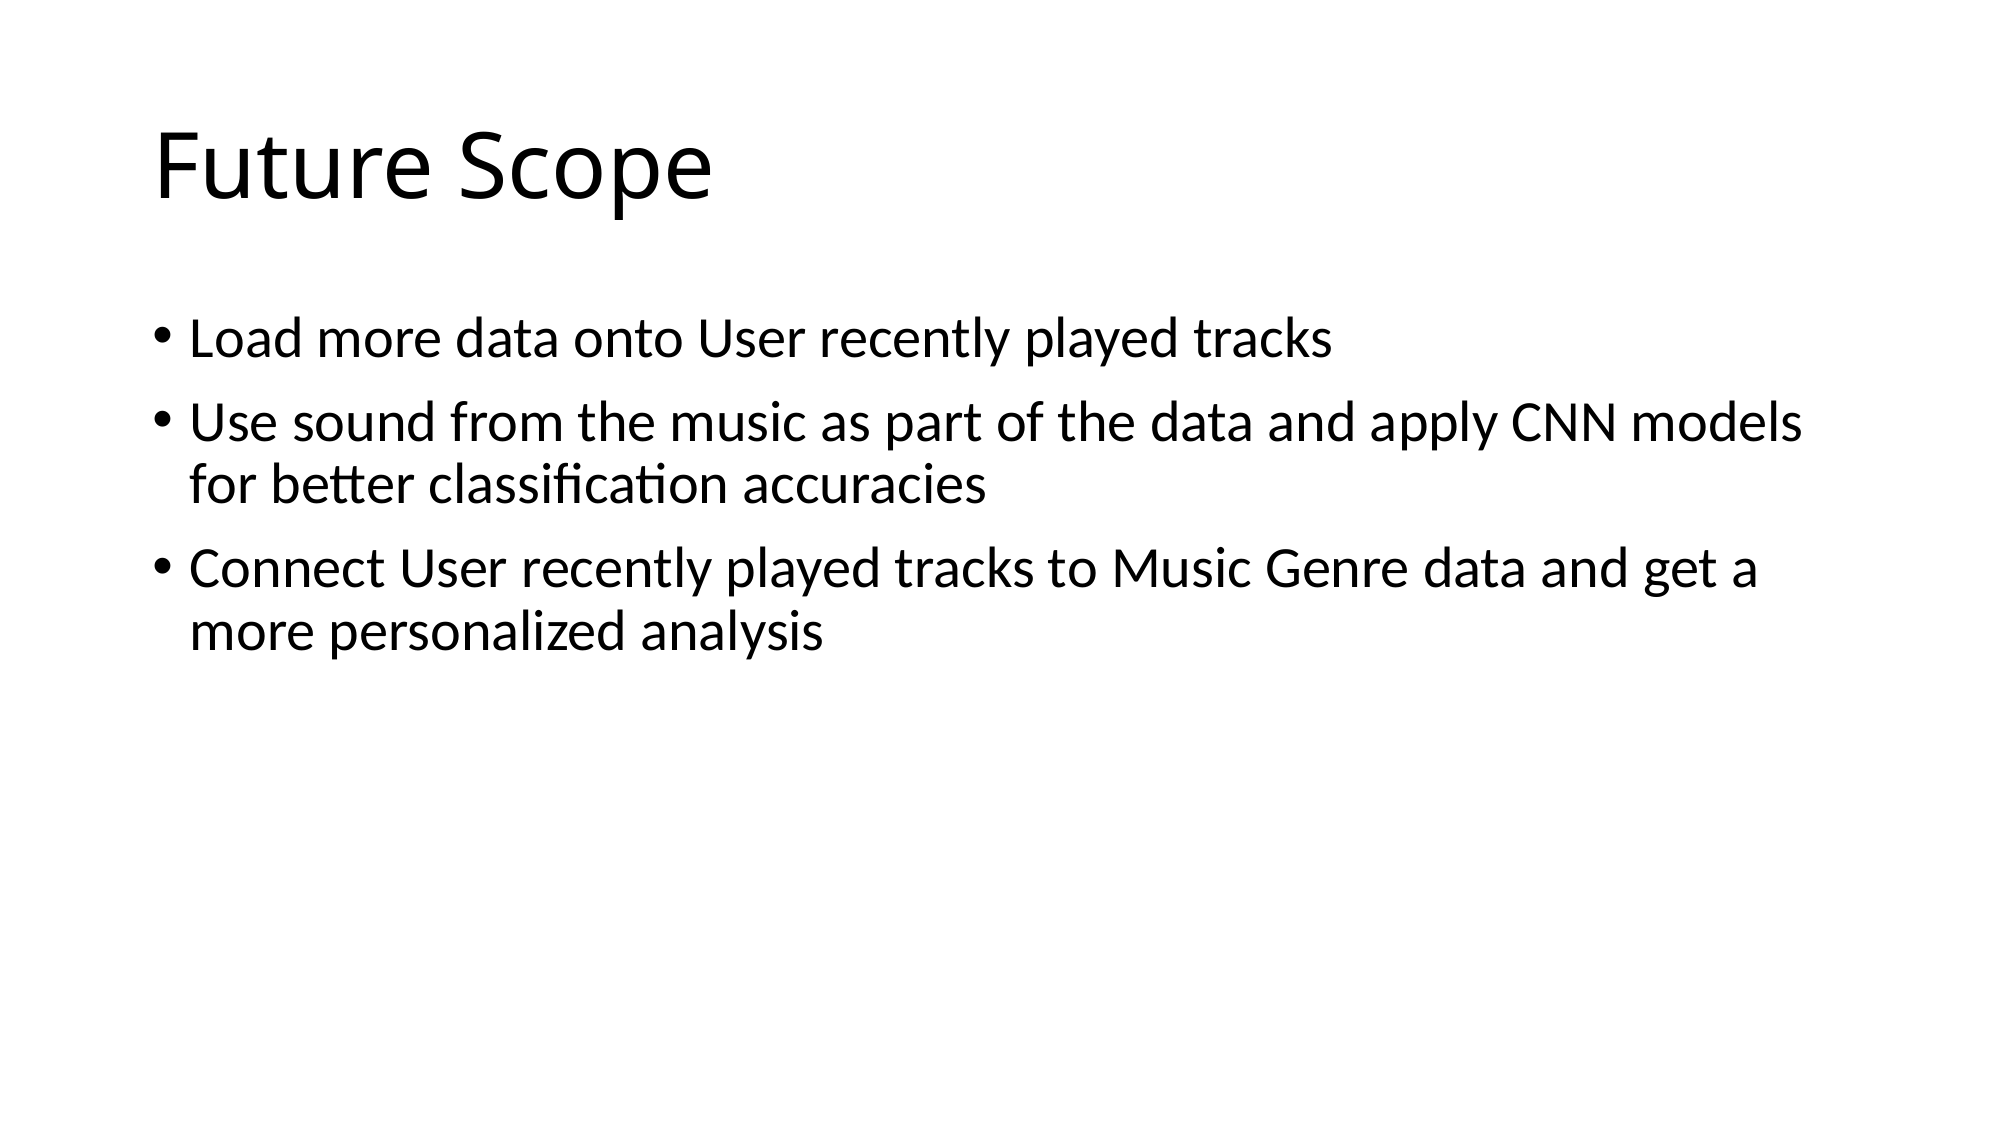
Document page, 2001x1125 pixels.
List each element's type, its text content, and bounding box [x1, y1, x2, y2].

title Future Scope [137, 59, 1863, 278]
list Load more data onto User recently played tracks Use sound from the music as part of the data and apply CNN models for better classification accuracies Connect User recently played tracks to Music Genre data and get a more personalized analysis [137, 299, 1863, 1014]
